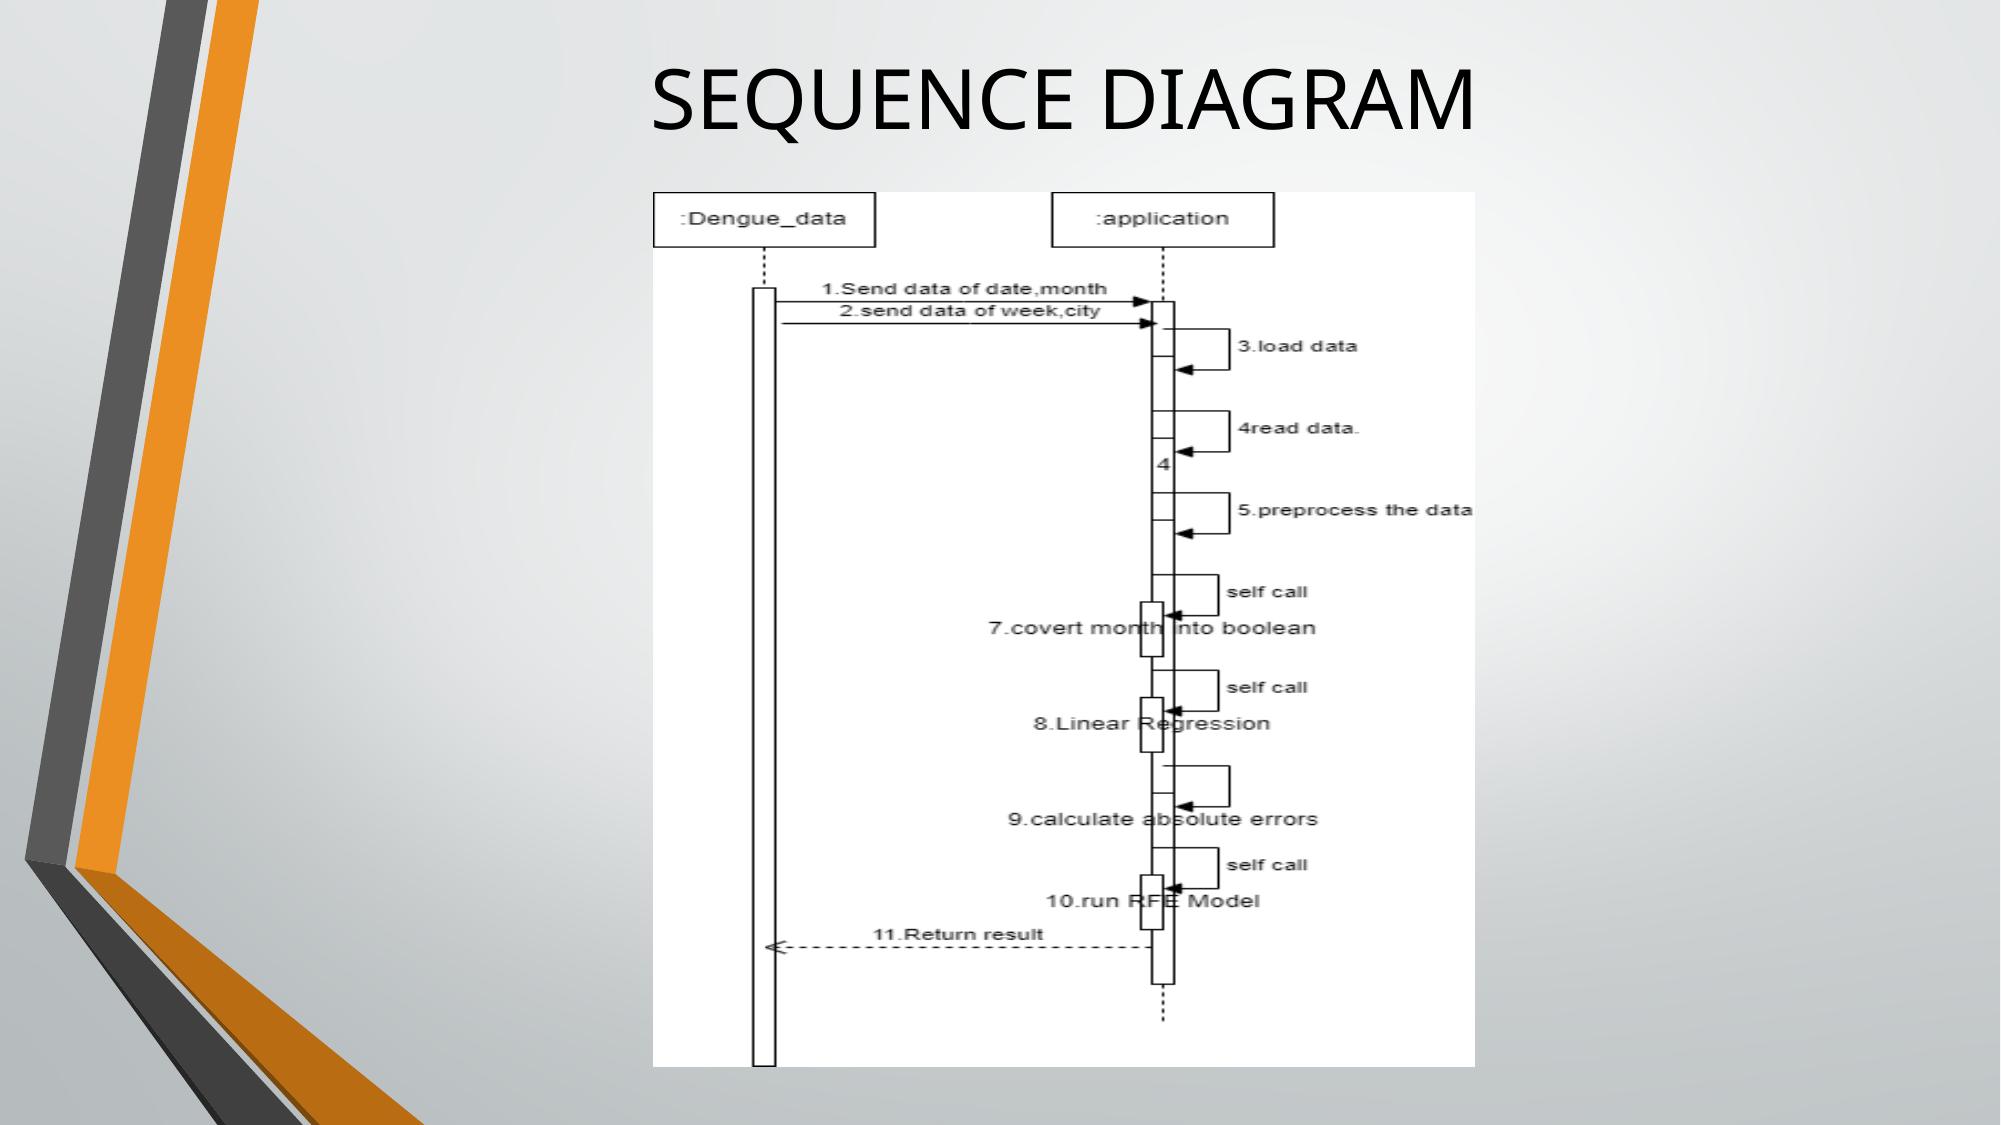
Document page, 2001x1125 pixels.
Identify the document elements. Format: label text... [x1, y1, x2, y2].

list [653, 191, 1475, 1067]
title SEQUENCE DIAGRAM [243, 0, 1887, 193]
